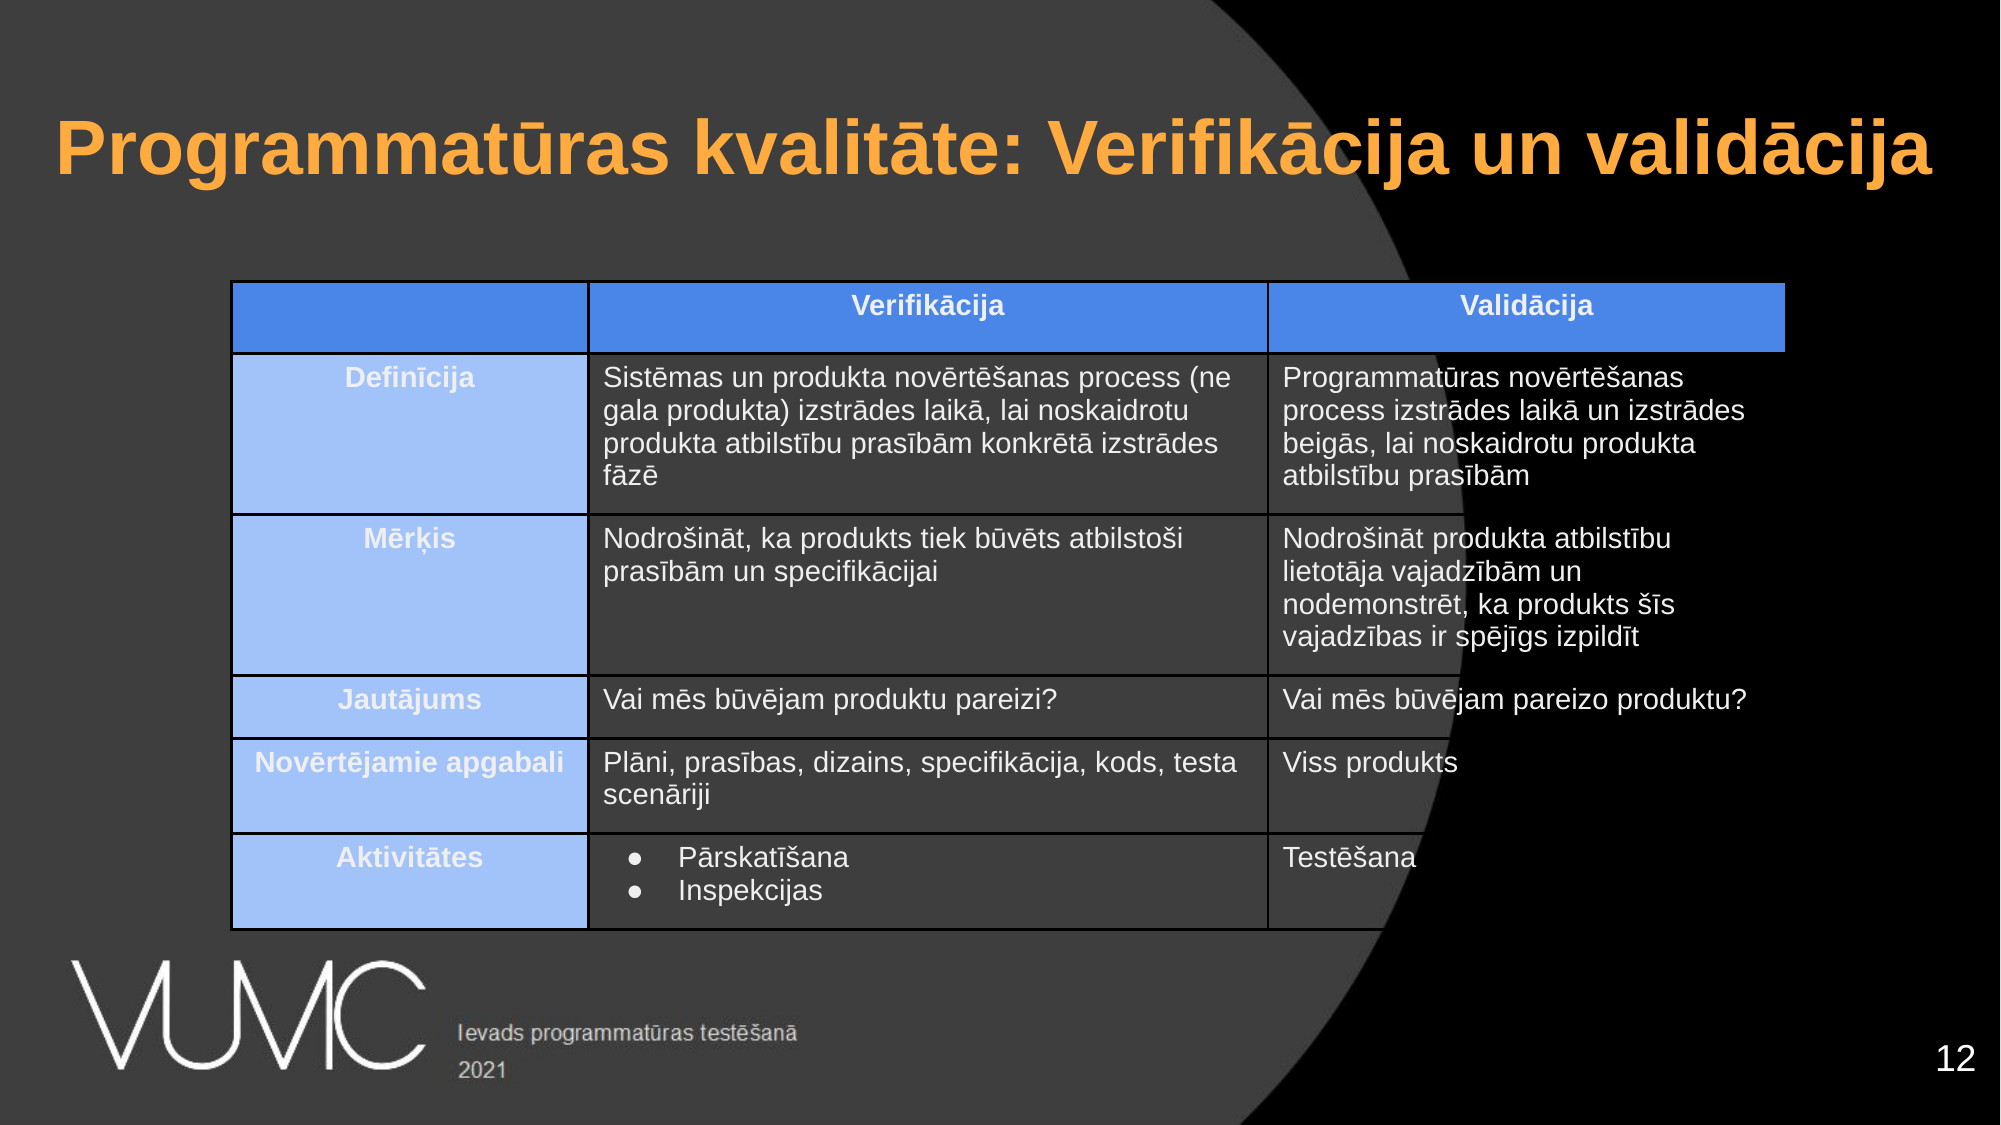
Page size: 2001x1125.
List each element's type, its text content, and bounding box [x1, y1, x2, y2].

table_cell Definīcija [233, 355, 587, 513]
table_cell Plāni, prasības, dizains, specifikācija, kods, testa scenāriji [590, 740, 1267, 832]
table_cell Sistēmas un produkta novērtēšanas process (ne gala produkta) izstrādes laikā, lai noskaidrotu produkta atbilstību prasībām konkrētā izstrādes fāzē [590, 355, 1267, 513]
table_cell Pārskatīšana Inspekcijas [590, 835, 1267, 928]
table_cell Programmatūras novērtēšanas process izstrādes laikā un izstrādes beigās, lai noskaidrotu produkta atbilstību prasībām [1269, 355, 1785, 513]
table_cell Nodrošināt, ka produkts tiek būvēts atbilstoši prasībām un specifikācijai [590, 516, 1267, 674]
table_cell Novērtējamie apgabali [233, 740, 587, 832]
table_cell Vai mēs būvējam pareizo produktu? [1269, 677, 1785, 737]
table_cell Aktivitātes [233, 835, 587, 928]
table_cell Testēšana [1269, 835, 1785, 928]
table_header Verifikācija [590, 283, 1267, 352]
table_cell Viss produkts [1269, 740, 1785, 832]
text_box ‹#› [1911, 1026, 2000, 1087]
table_header Validācija [1269, 283, 1785, 352]
table_cell Jautājums [233, 677, 587, 737]
picture [0, 0, 2001, 1125]
table_cell Vai mēs būvējam produktu pareizi? [590, 677, 1267, 737]
table_header [233, 283, 587, 352]
table_cell Mērķis [233, 516, 587, 674]
text_box Programmatūras kvalitāte: Verifikācija un validācija [0, 84, 1991, 216]
table_cell Nodrošināt produkta atbilstību lietotāja vajadzībām un nodemonstrēt, ka produkts šīs vajadzības ir spējīgs izpildīt [1269, 516, 1785, 674]
